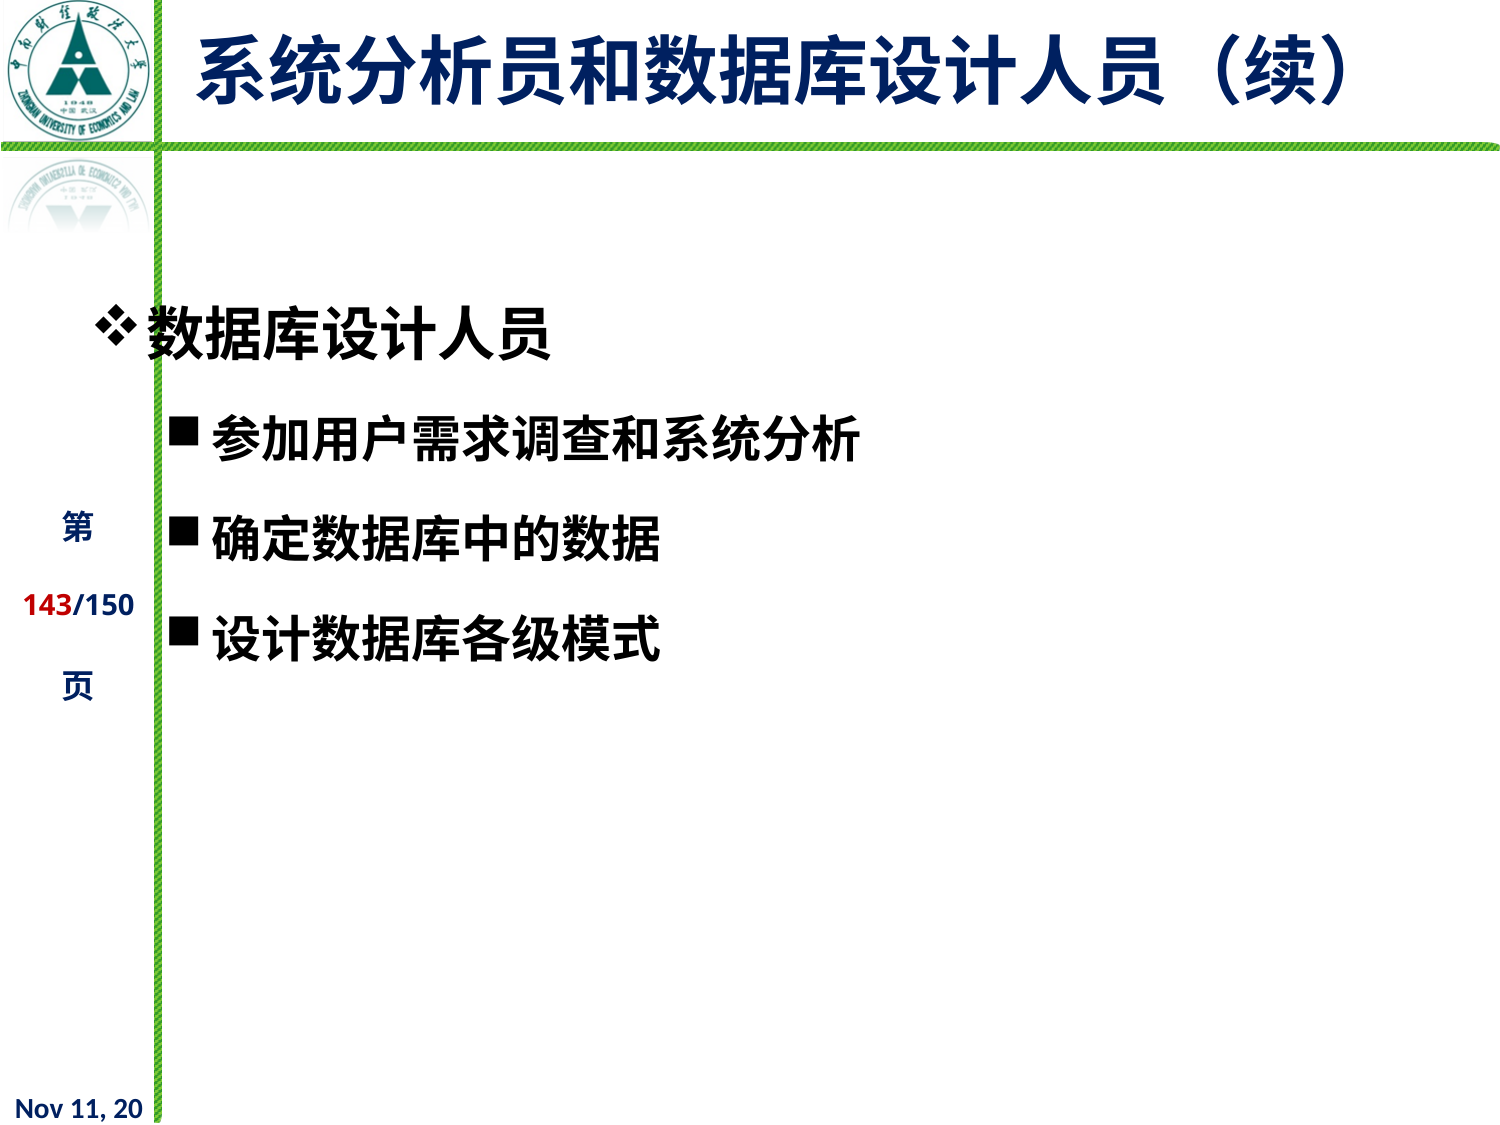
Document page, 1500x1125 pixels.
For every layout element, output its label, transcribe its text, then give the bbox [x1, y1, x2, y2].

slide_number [0, 1082, 163, 1125]
title 系统分析员和数据库设计人员（续） [162, 0, 1425, 143]
picture [154, 1017, 162, 1082]
picture [1, 0, 1500, 302]
list 数据库设计人员 参加用户需求调查和系统分析 确定数据库中的数据 设计数据库各级模式 [75, 219, 1425, 1017]
